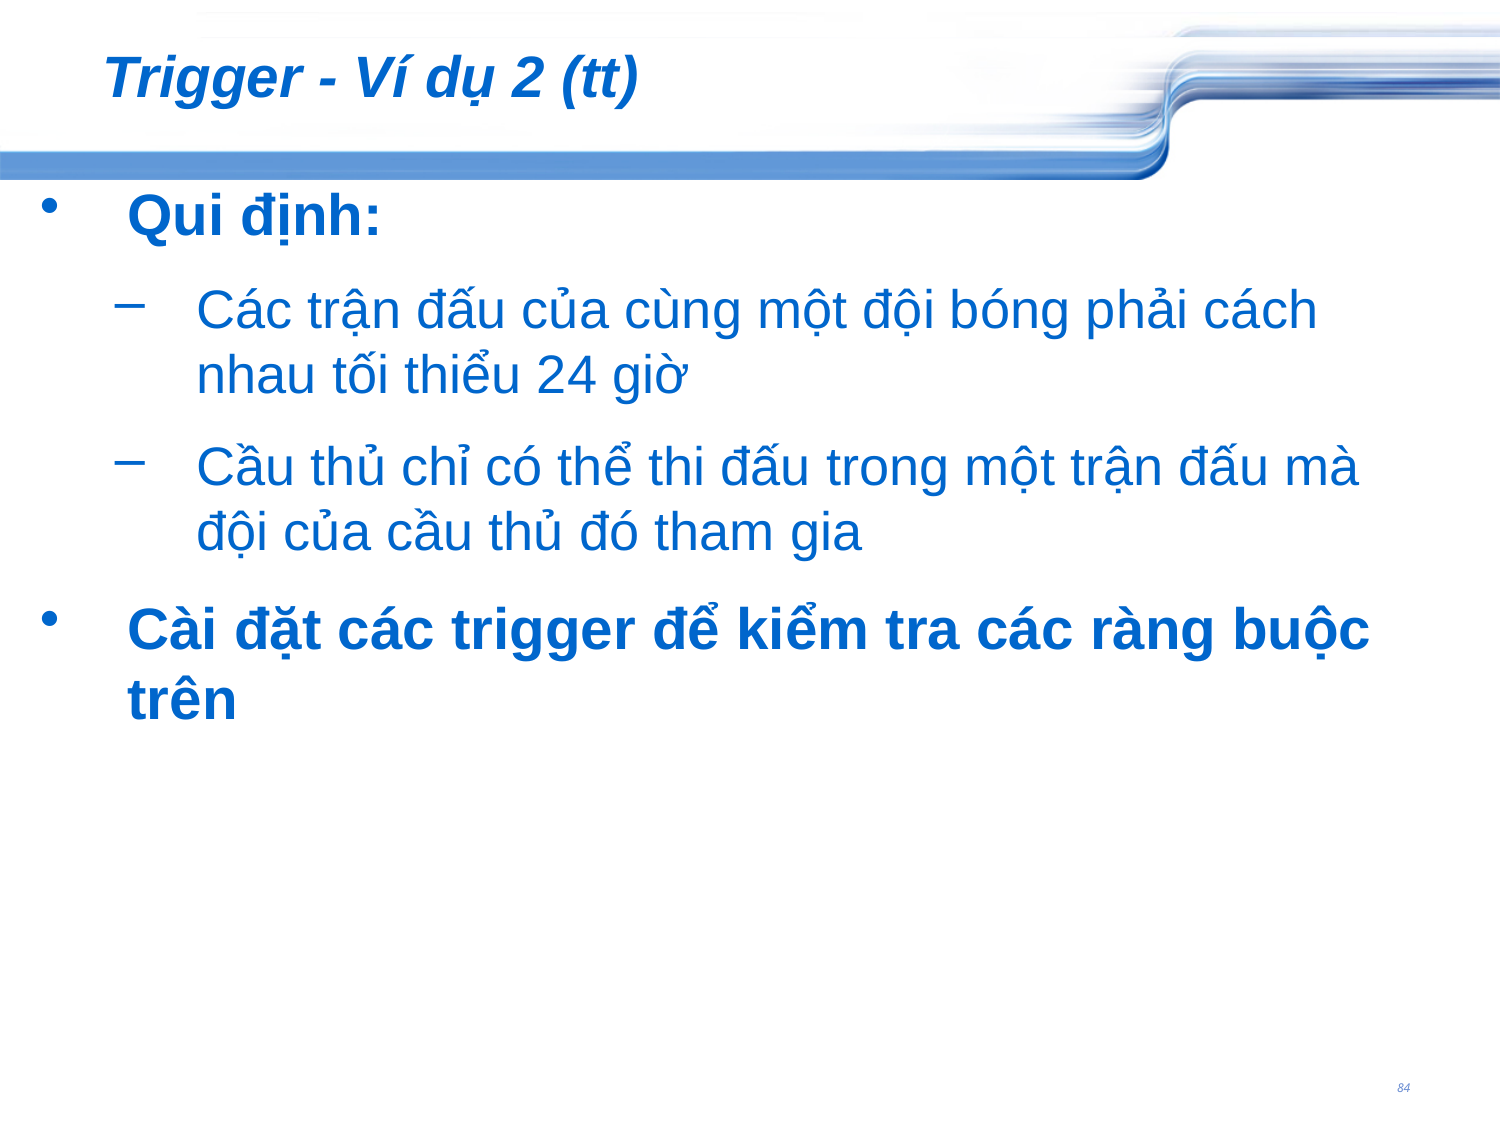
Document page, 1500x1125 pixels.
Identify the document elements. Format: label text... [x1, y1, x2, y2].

slide_number 84 [1074, 1072, 1425, 1113]
list Qui định: Các trận đấu của cùng một đội bóng phải cách nhau tối thiểu 24 giờ Cầu thủ chỉ có thể thi đấu trong một trận đấu mà đội của cầu thủ đó tham gia Cài đặt các trigger để kiểm tra các ràng buộc trên [24, 170, 1425, 1050]
title Trigger - Ví dụ 2 (tt) [87, 2, 1425, 145]
picture [0, 12, 1500, 180]
